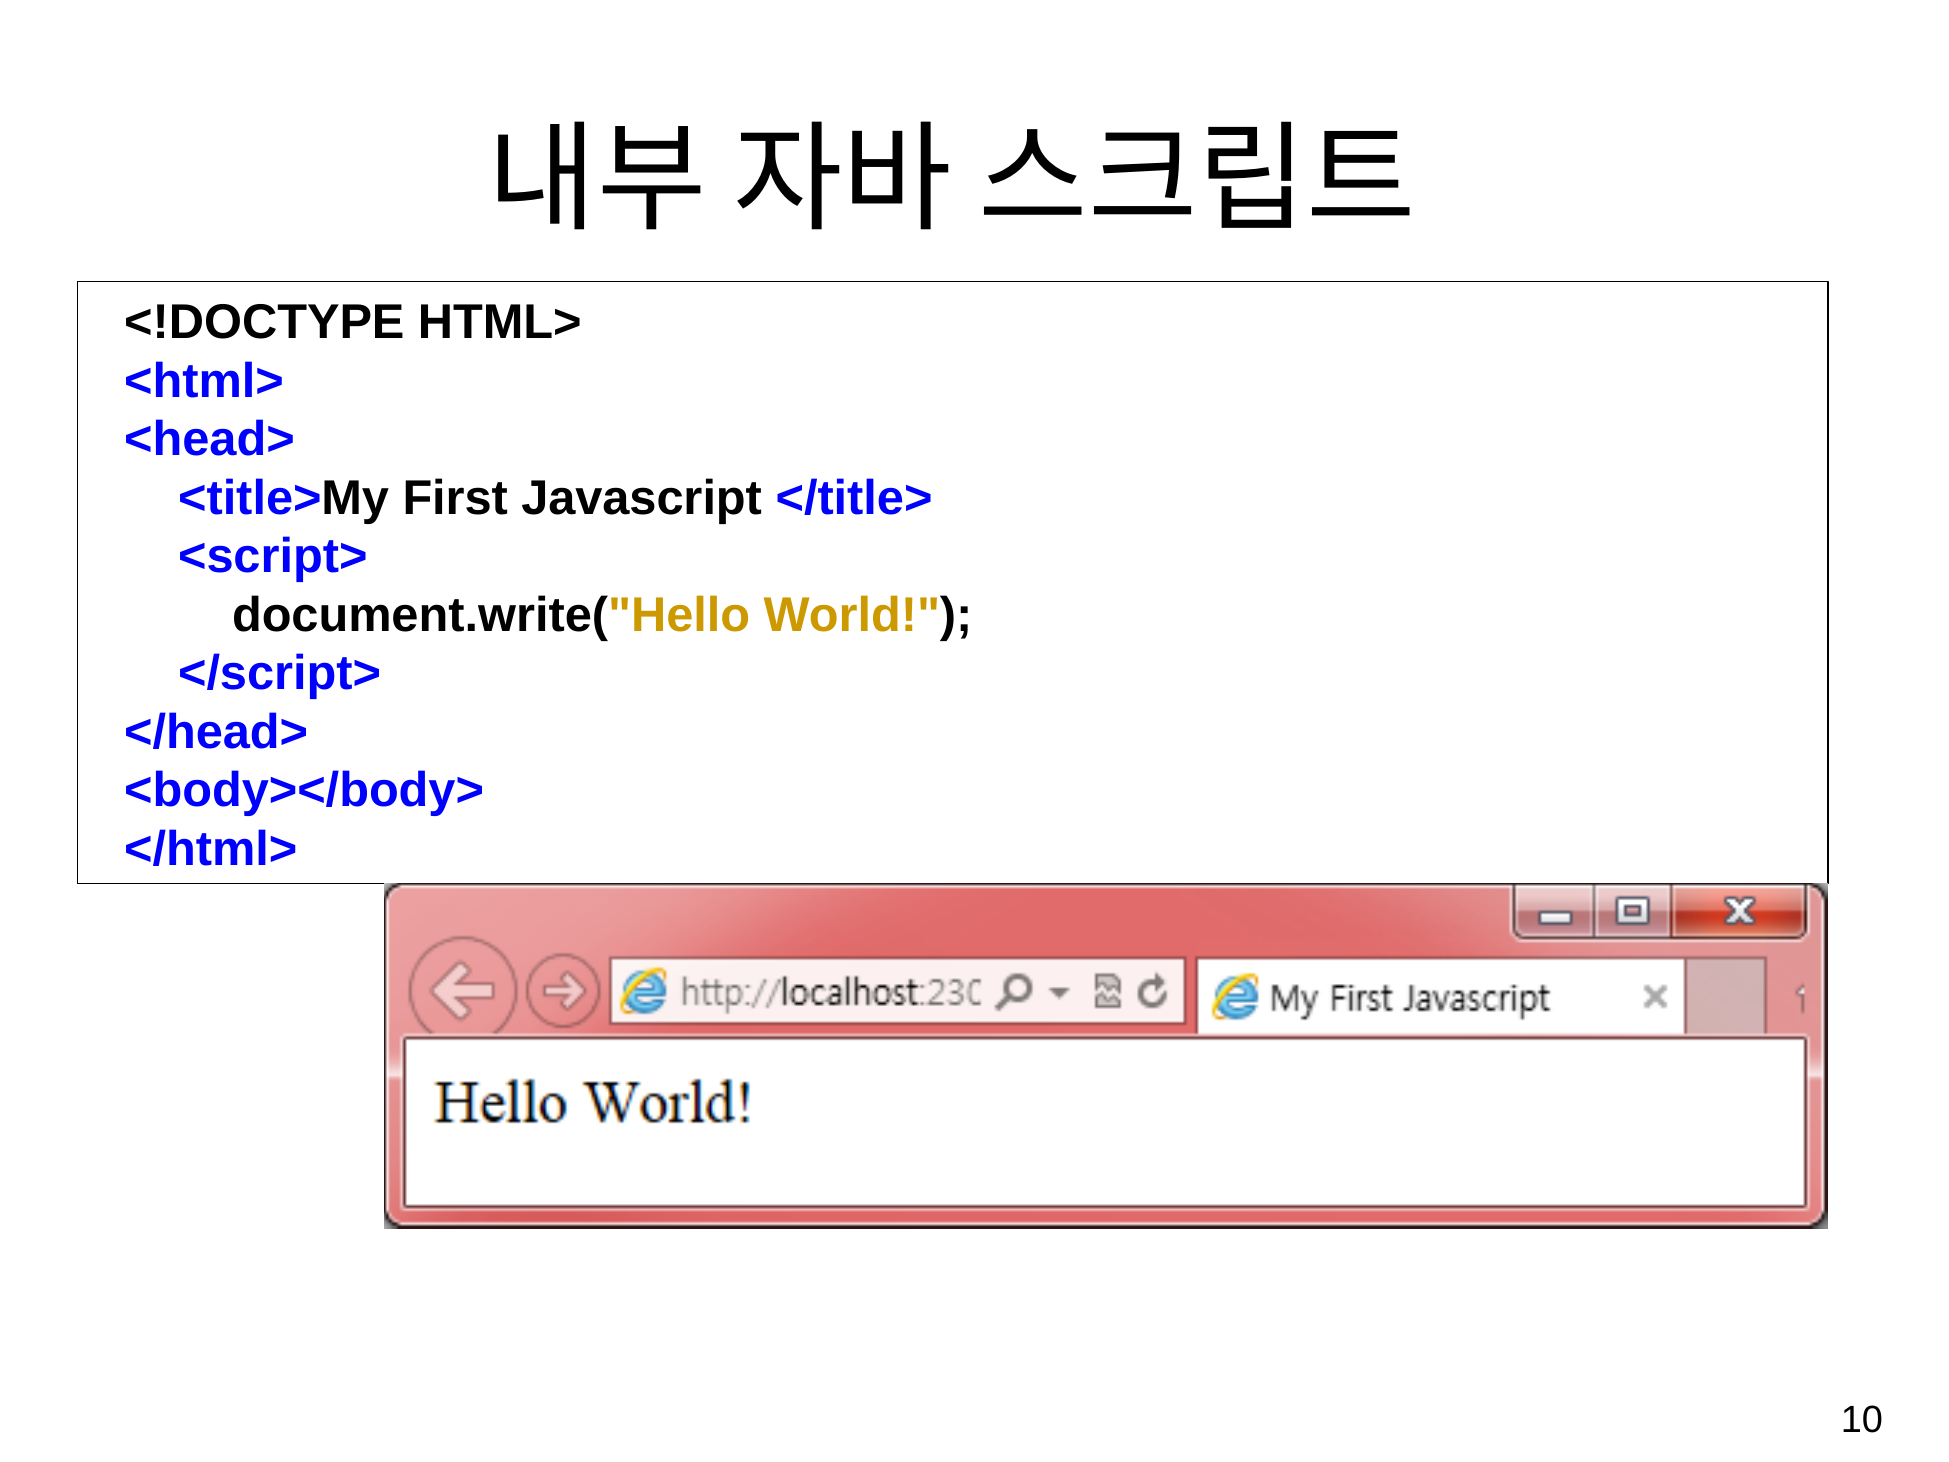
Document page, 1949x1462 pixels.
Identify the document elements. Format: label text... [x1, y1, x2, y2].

picture [384, 883, 1829, 1230]
text_box <!DOCTYPE HTML> <html> <head> <title>My First Javascript </title> <script> document.write("Hello World!"); </script> </head> <body></body> </html> [77, 281, 1828, 884]
slide_number ‹#› [1496, 1372, 1899, 1462]
title 내부 자바 스크립트 [156, 92, 1749, 255]
